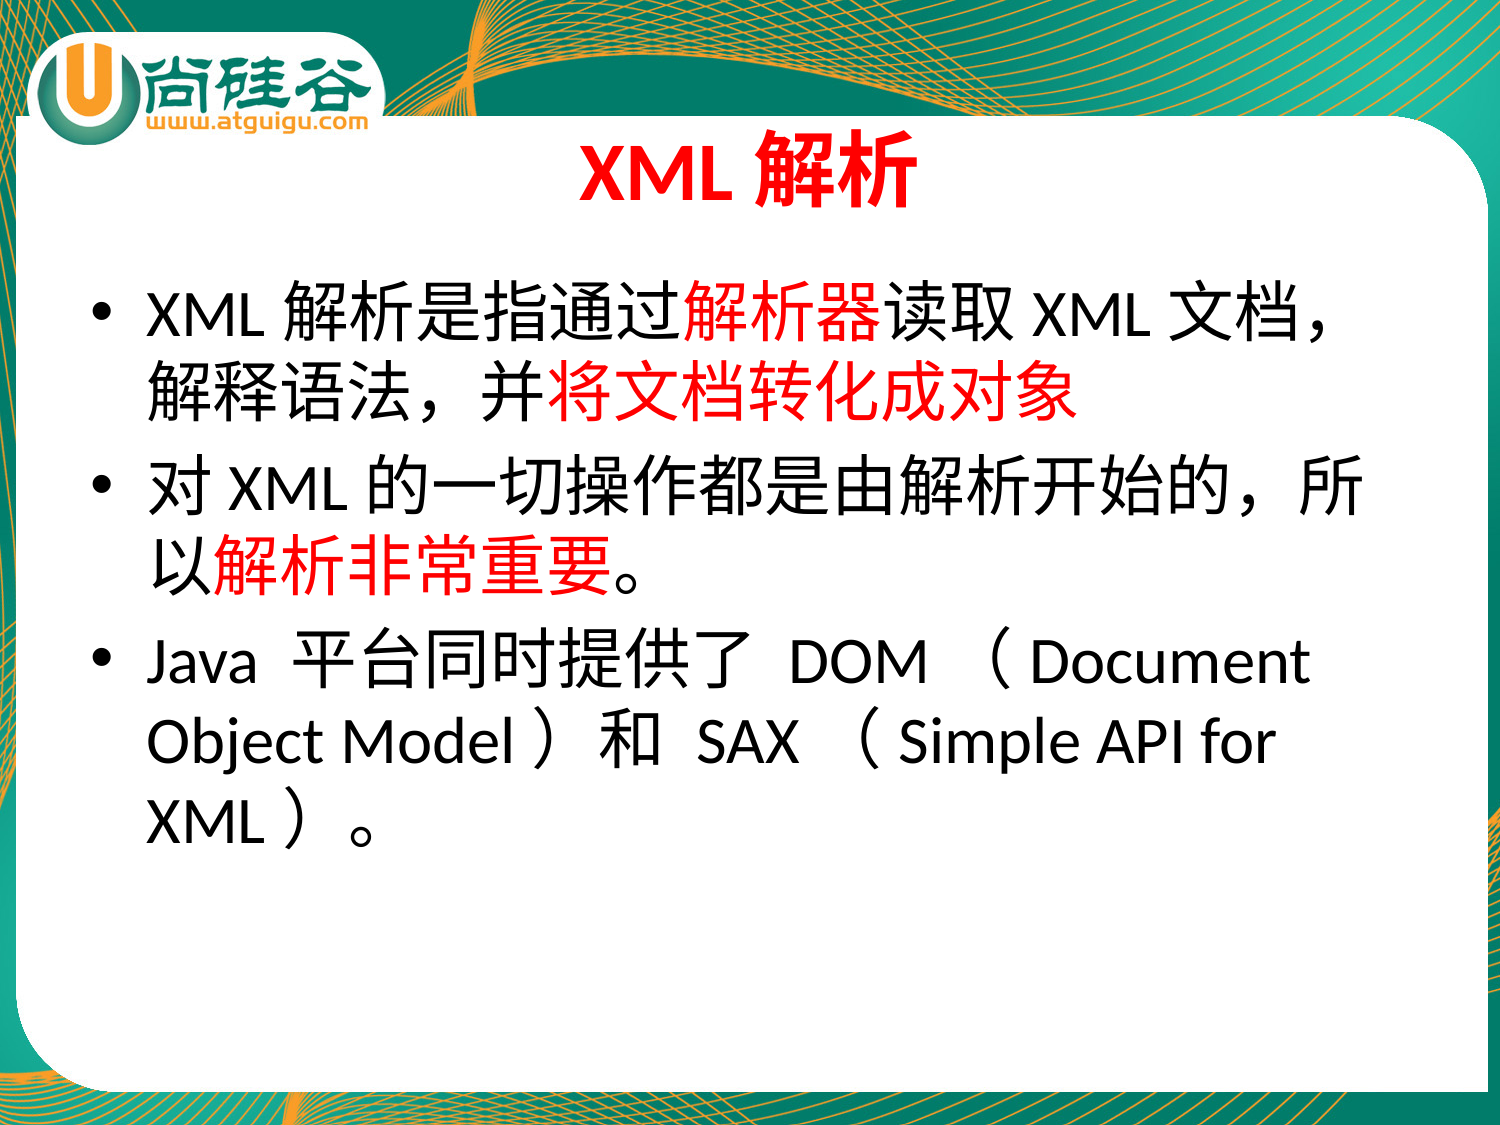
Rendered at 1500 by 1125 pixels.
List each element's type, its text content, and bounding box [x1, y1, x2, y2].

list XML解析是指通过解析器读取XML文档，解释语法，并将文档转化成对象 对XML的一切操作都是由解析开始的，所以解析非常重要。 Java 平台同时提供了 DOM（Document Object Model）和 SAX（Simple API for XML）。 [75, 262, 1425, 1005]
title XML解析 [75, 72, 1425, 261]
picture [0, 0, 1500, 1125]
